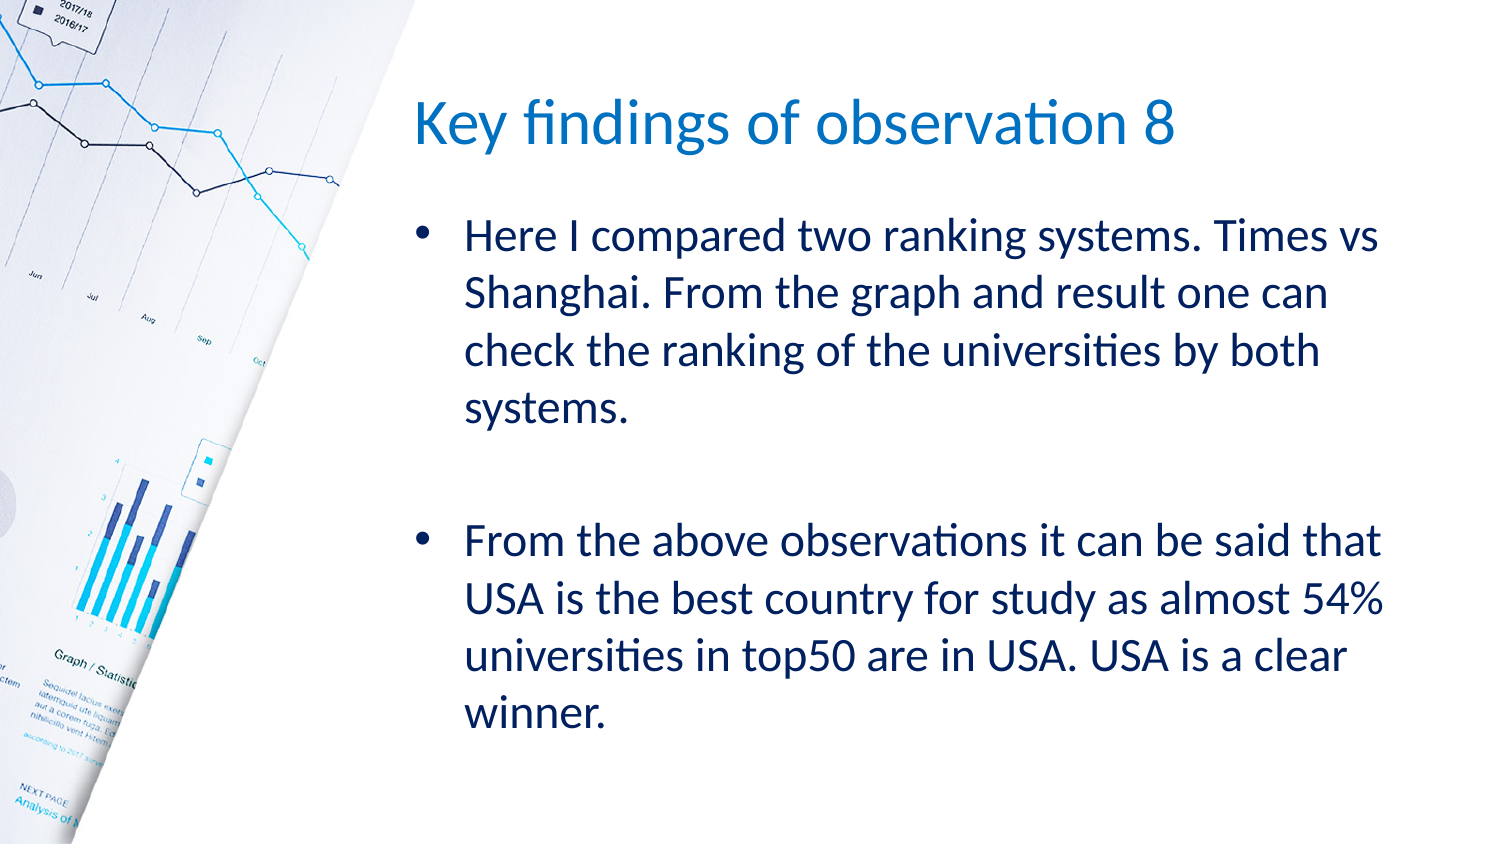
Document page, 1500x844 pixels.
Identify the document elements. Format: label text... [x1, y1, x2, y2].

list Here I compared two ranking systems. Times vs Shanghai. From the graph and result one can check the ranking of the universities by both systems. From the above observations it can be said that USA is the best country for study as almost 54% universities in top50 are in USA. USA is a clear winner. [399, 196, 1427, 748]
title Key findings of observation 8 [399, 71, 1427, 166]
picture [0, 0, 1500, 844]
